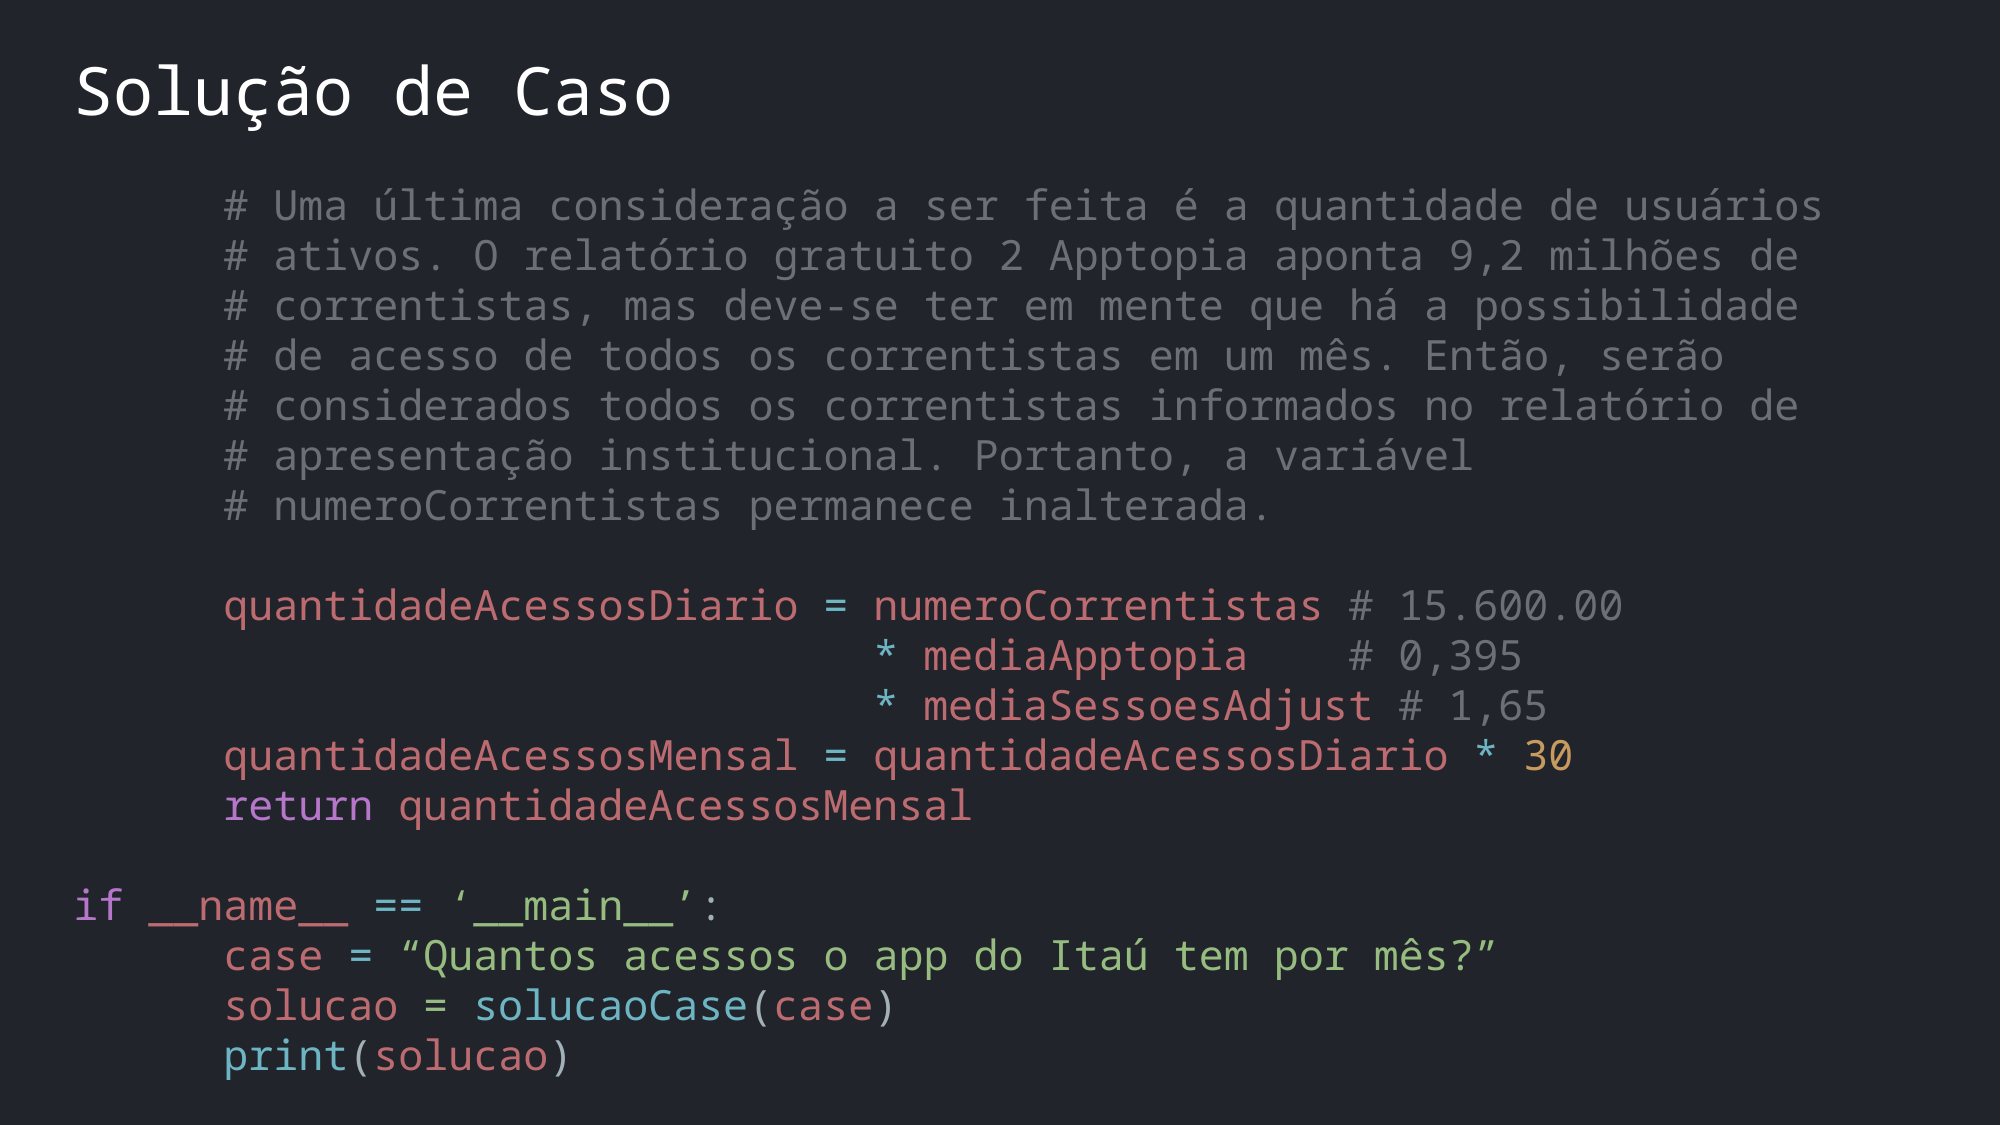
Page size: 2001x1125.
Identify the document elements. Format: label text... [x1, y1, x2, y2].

text_box Solução de Caso # Uma última consideração a ser feita é a quantidade de usuários # ativos. O relatório gratuito 2 Apptopia aponta 9,2 milhões de # correntistas, mas deve-se ter em mente que há a possibilidade # de acesso de todos os correntistas em um mês. Então, serão # considerados todos os correntistas informados no relatório de # apresentação institucional. Portanto, a variável # numeroCorrentistas permanece inalterada. quantidadeAcessosDiario = numeroCorrentistas # 15.600.00 * mediaApptopia # 0,395 * mediaSessoesAdjust # 1,65 quantidadeAcessosMensal = quantidadeAcessosDiario * 30 return quantidadeAcessosMensal if __name__ == ‘__main__’: case = “Quantos acessos o app do Itaú tem por mês?” solucao = solucaoCase(case) print(solucao) [58, 41, 1942, 1087]
